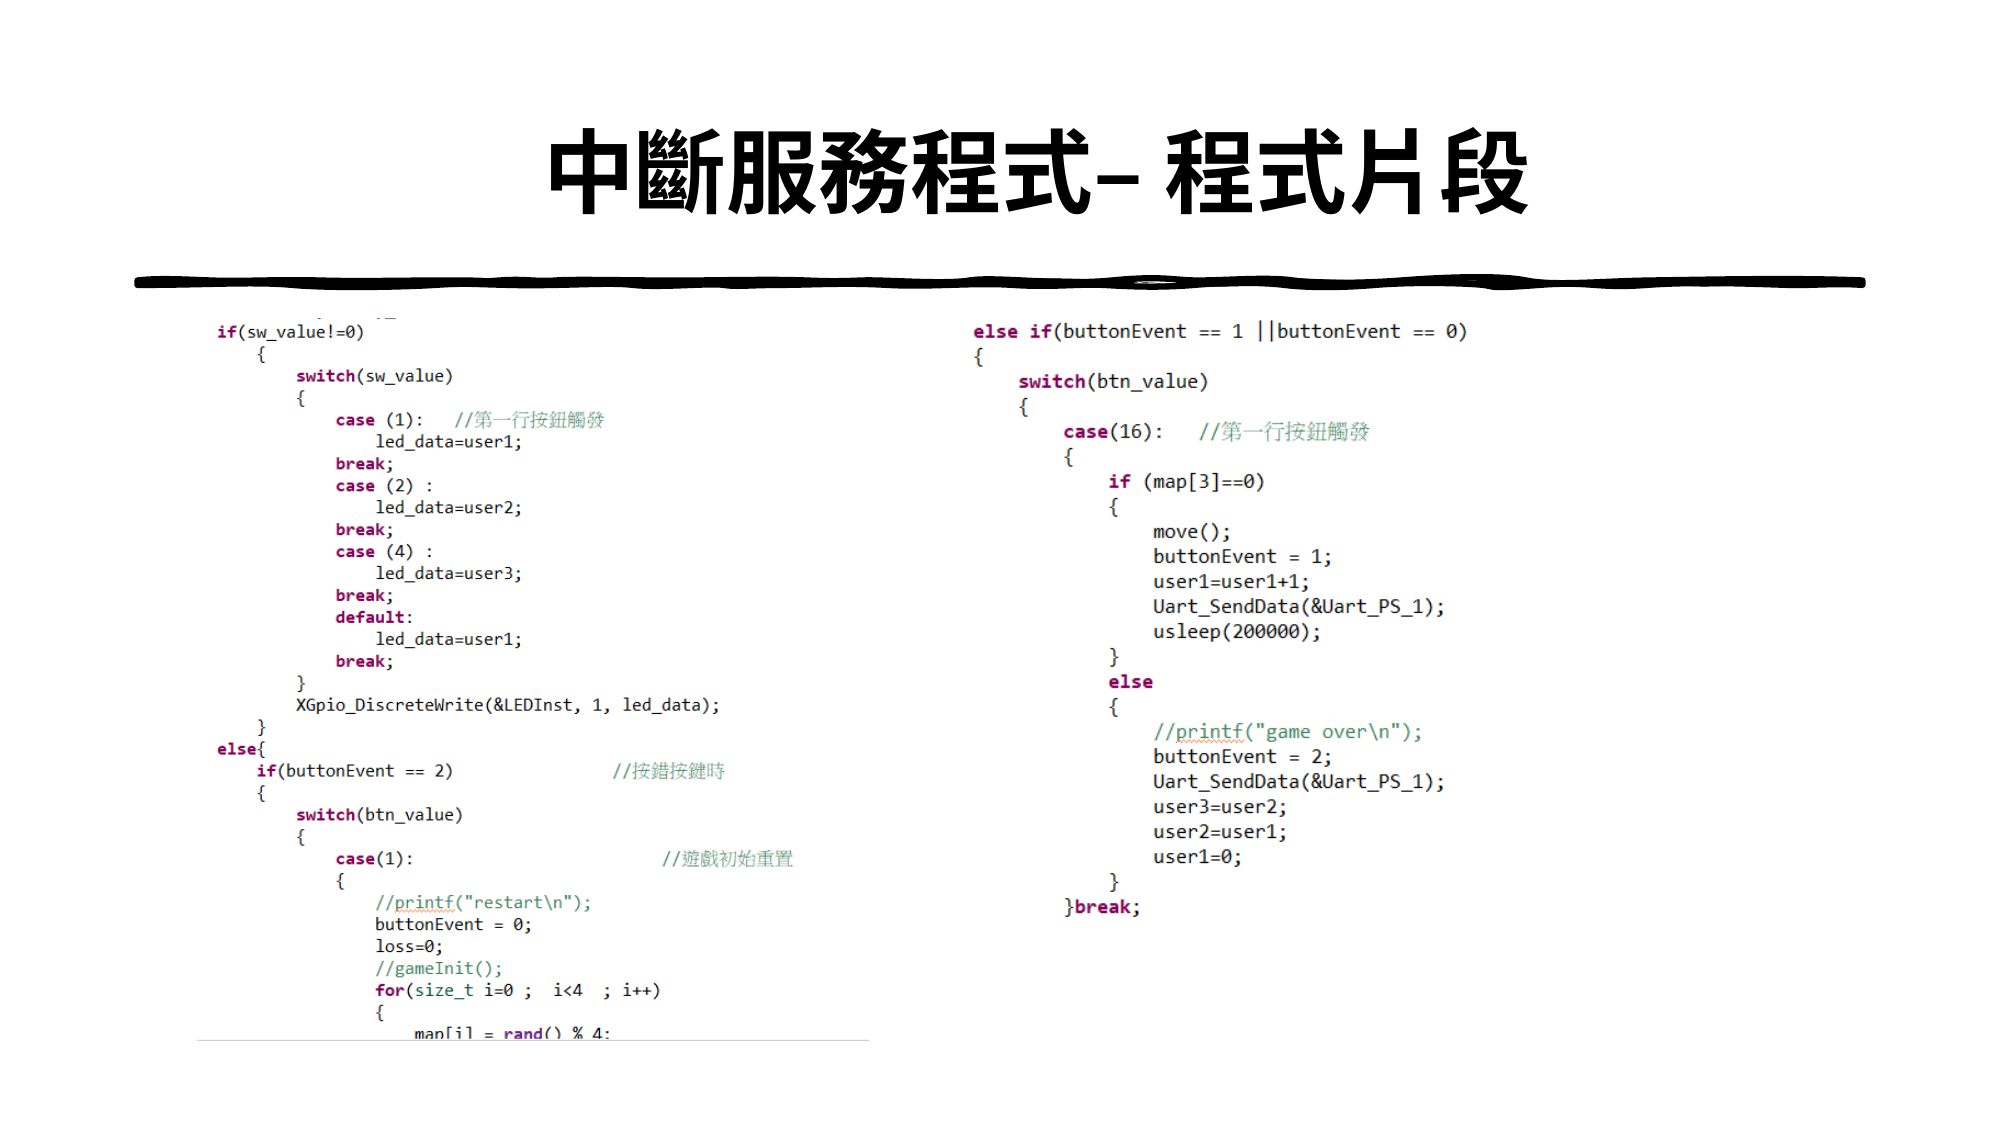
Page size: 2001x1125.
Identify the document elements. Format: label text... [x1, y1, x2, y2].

picture [942, 317, 1704, 922]
title 中斷服務程式– 程式片段 [137, 59, 1863, 278]
picture [194, 318, 869, 1041]
